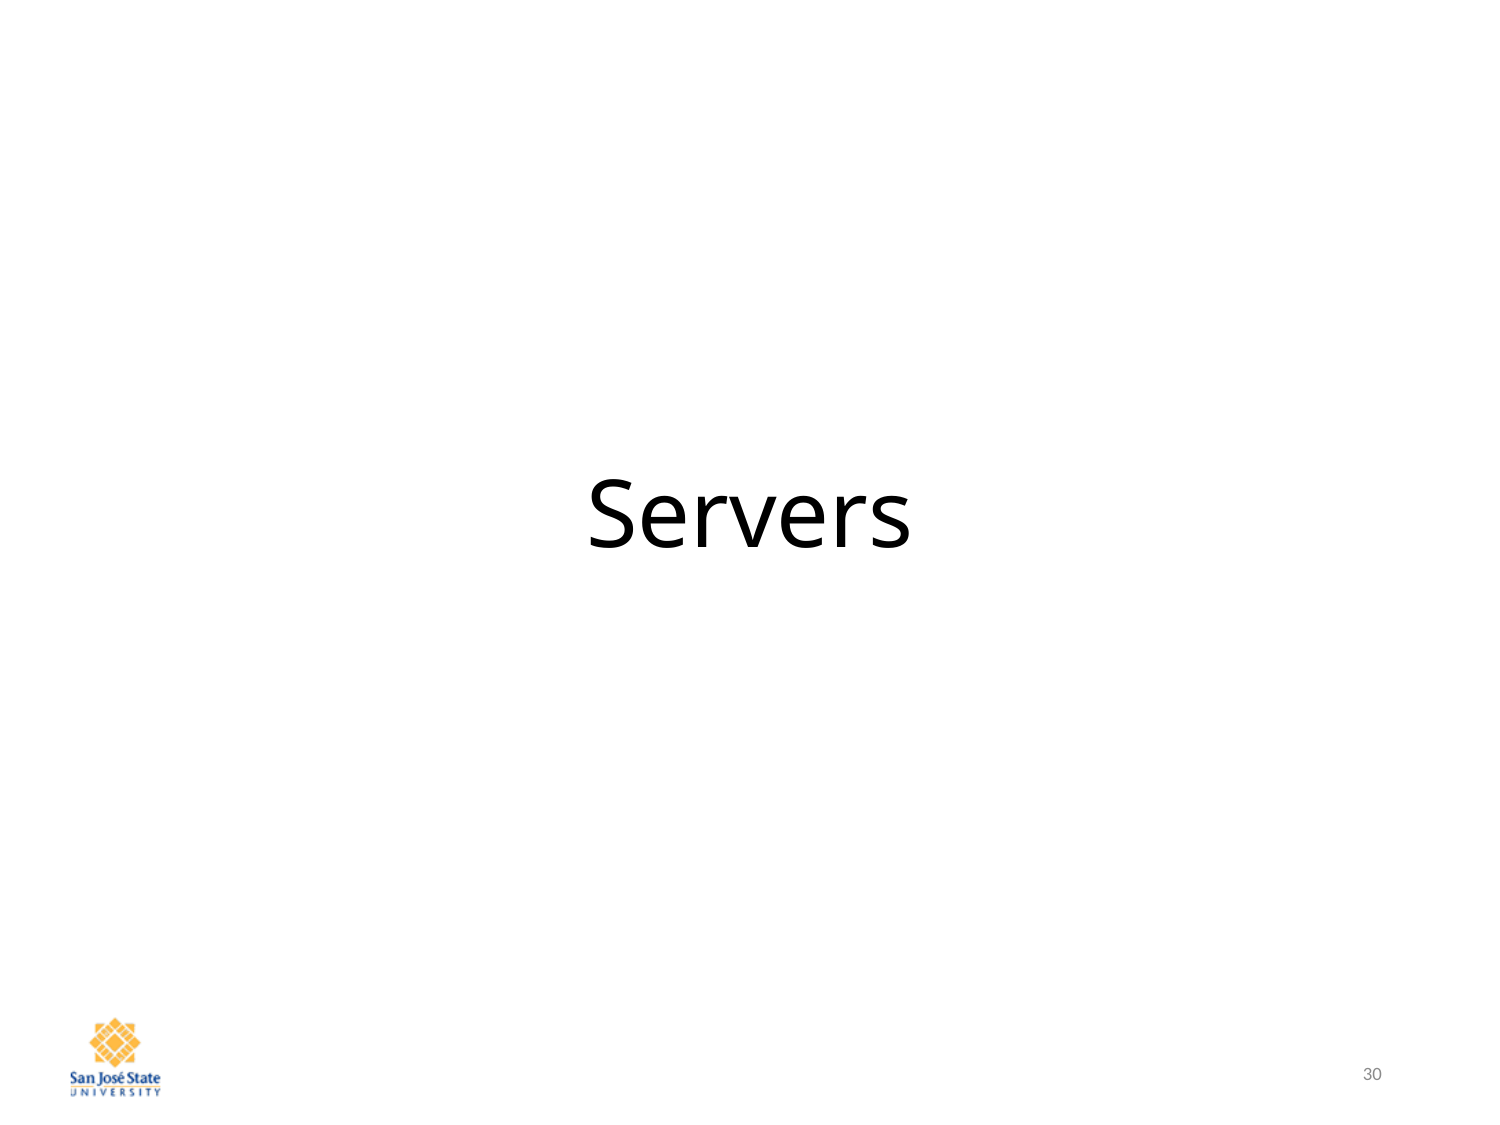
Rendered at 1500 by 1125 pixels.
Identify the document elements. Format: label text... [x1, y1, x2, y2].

title Servers [187, 184, 1313, 576]
picture [60, 1012, 166, 1112]
slide_number 30 [1059, 1042, 1397, 1103]
